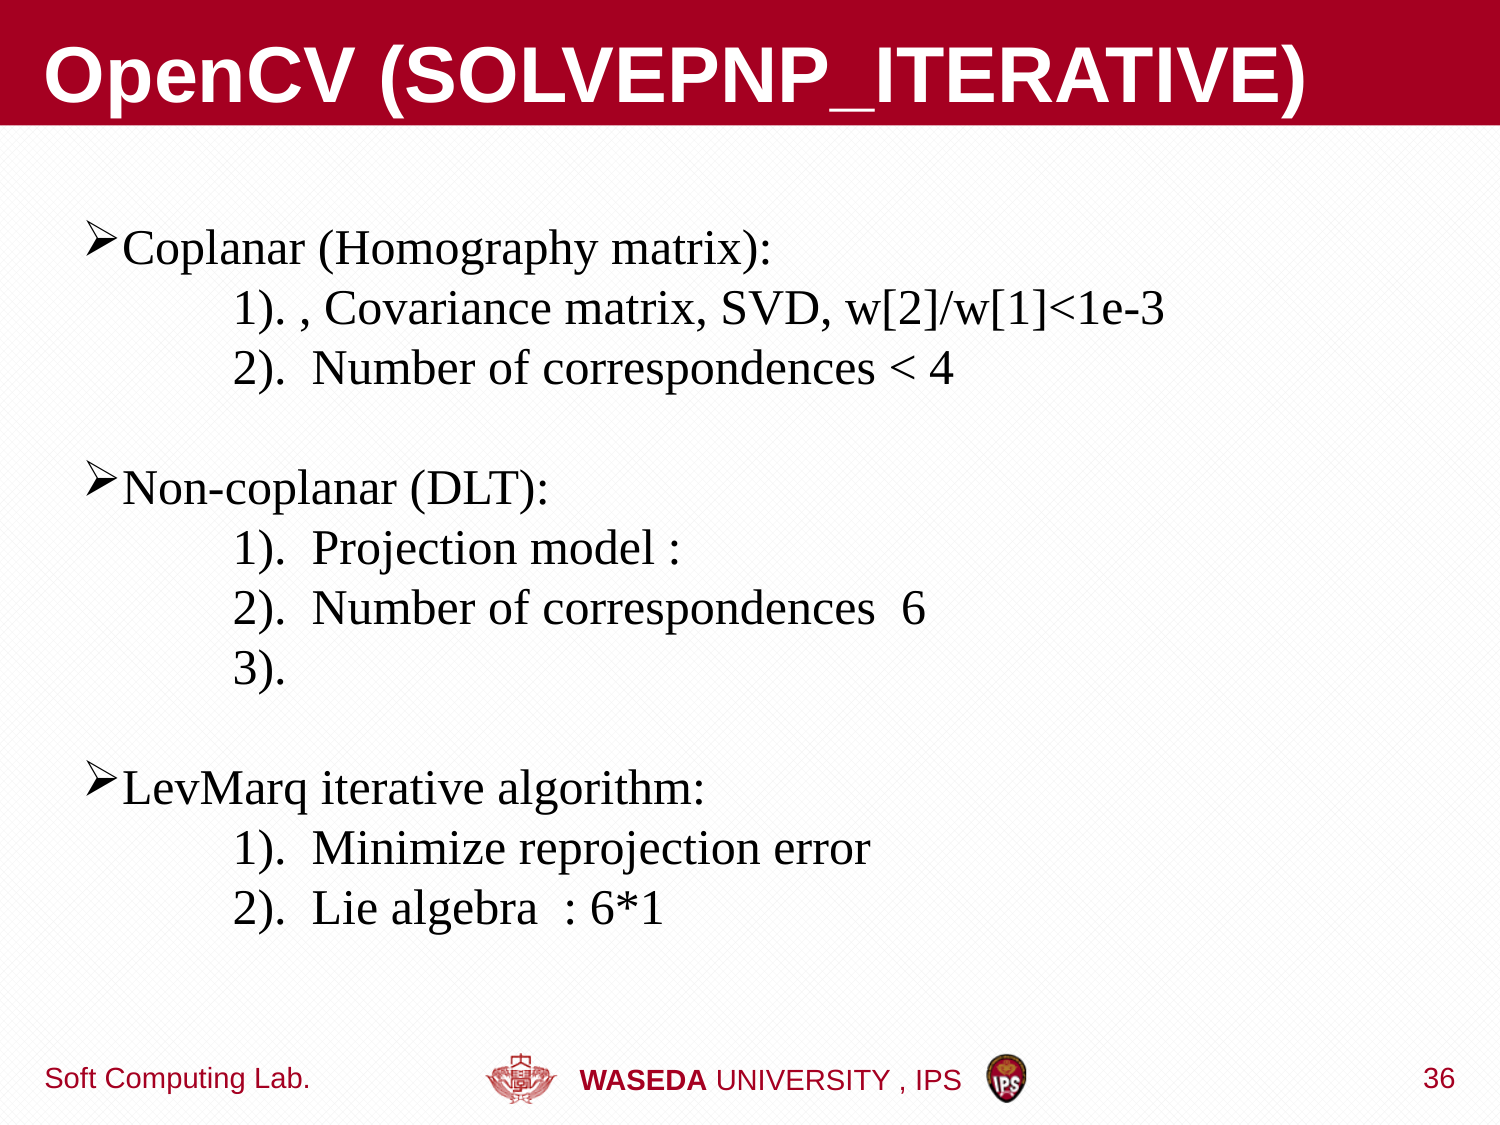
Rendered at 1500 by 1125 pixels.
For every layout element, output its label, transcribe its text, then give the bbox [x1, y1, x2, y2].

picture [971, 1050, 1043, 1107]
title OpenCV (SOLVEPNP_ITERATIVE) [0, 0, 1500, 126]
footer WASEDA UNIVERSITY , IPS [564, 1053, 1040, 1114]
slide_number 36 [1145, 1051, 1471, 1112]
slide_number Soft Computing Lab. [29, 1051, 355, 1109]
picture [484, 1053, 560, 1112]
